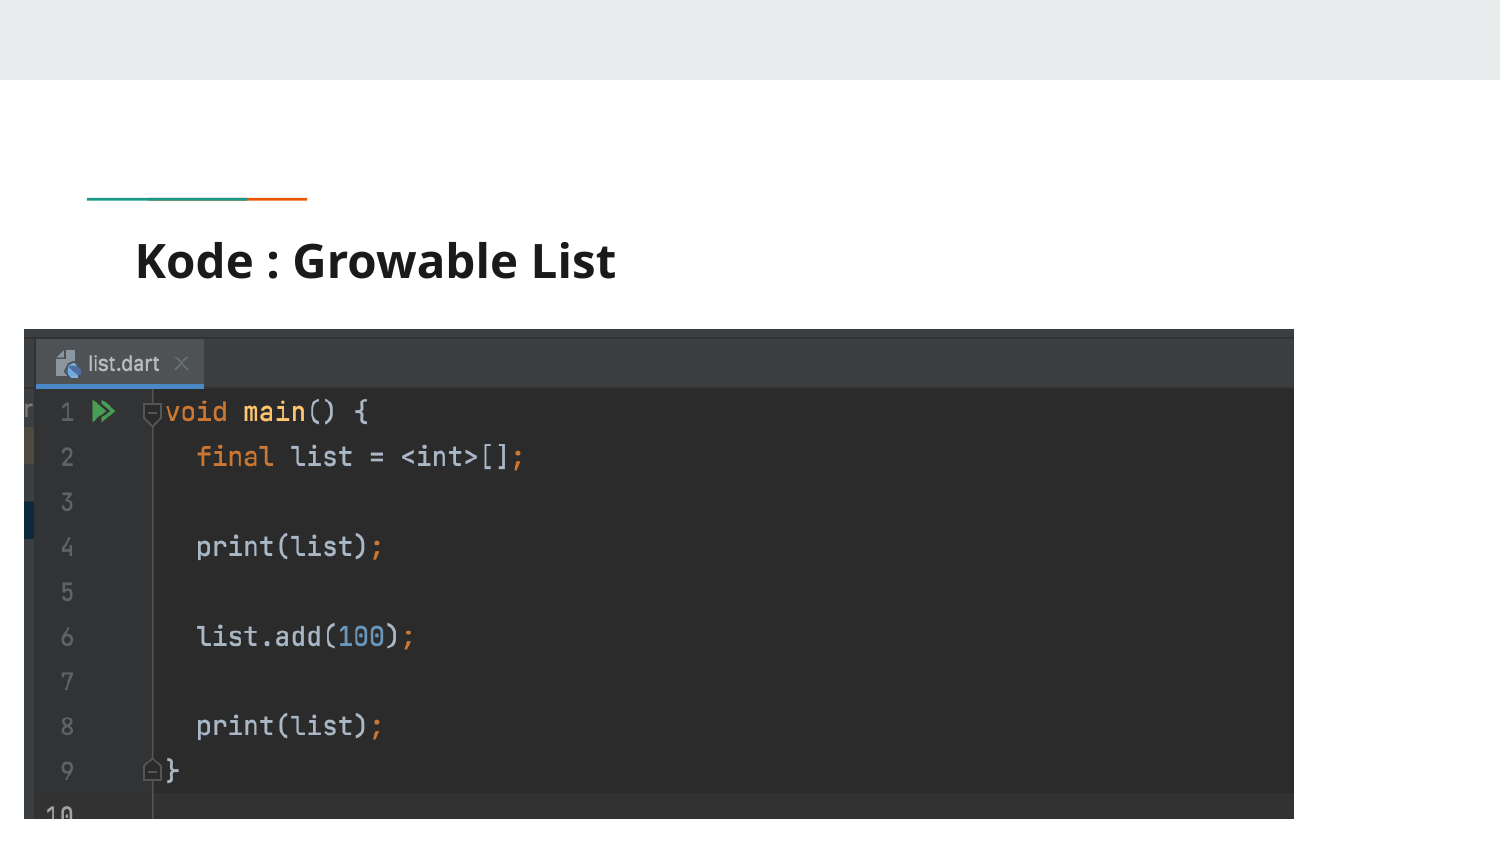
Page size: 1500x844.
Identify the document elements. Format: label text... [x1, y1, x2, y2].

title Kode : Growable List [119, 216, 1381, 305]
picture [24, 328, 1295, 819]
